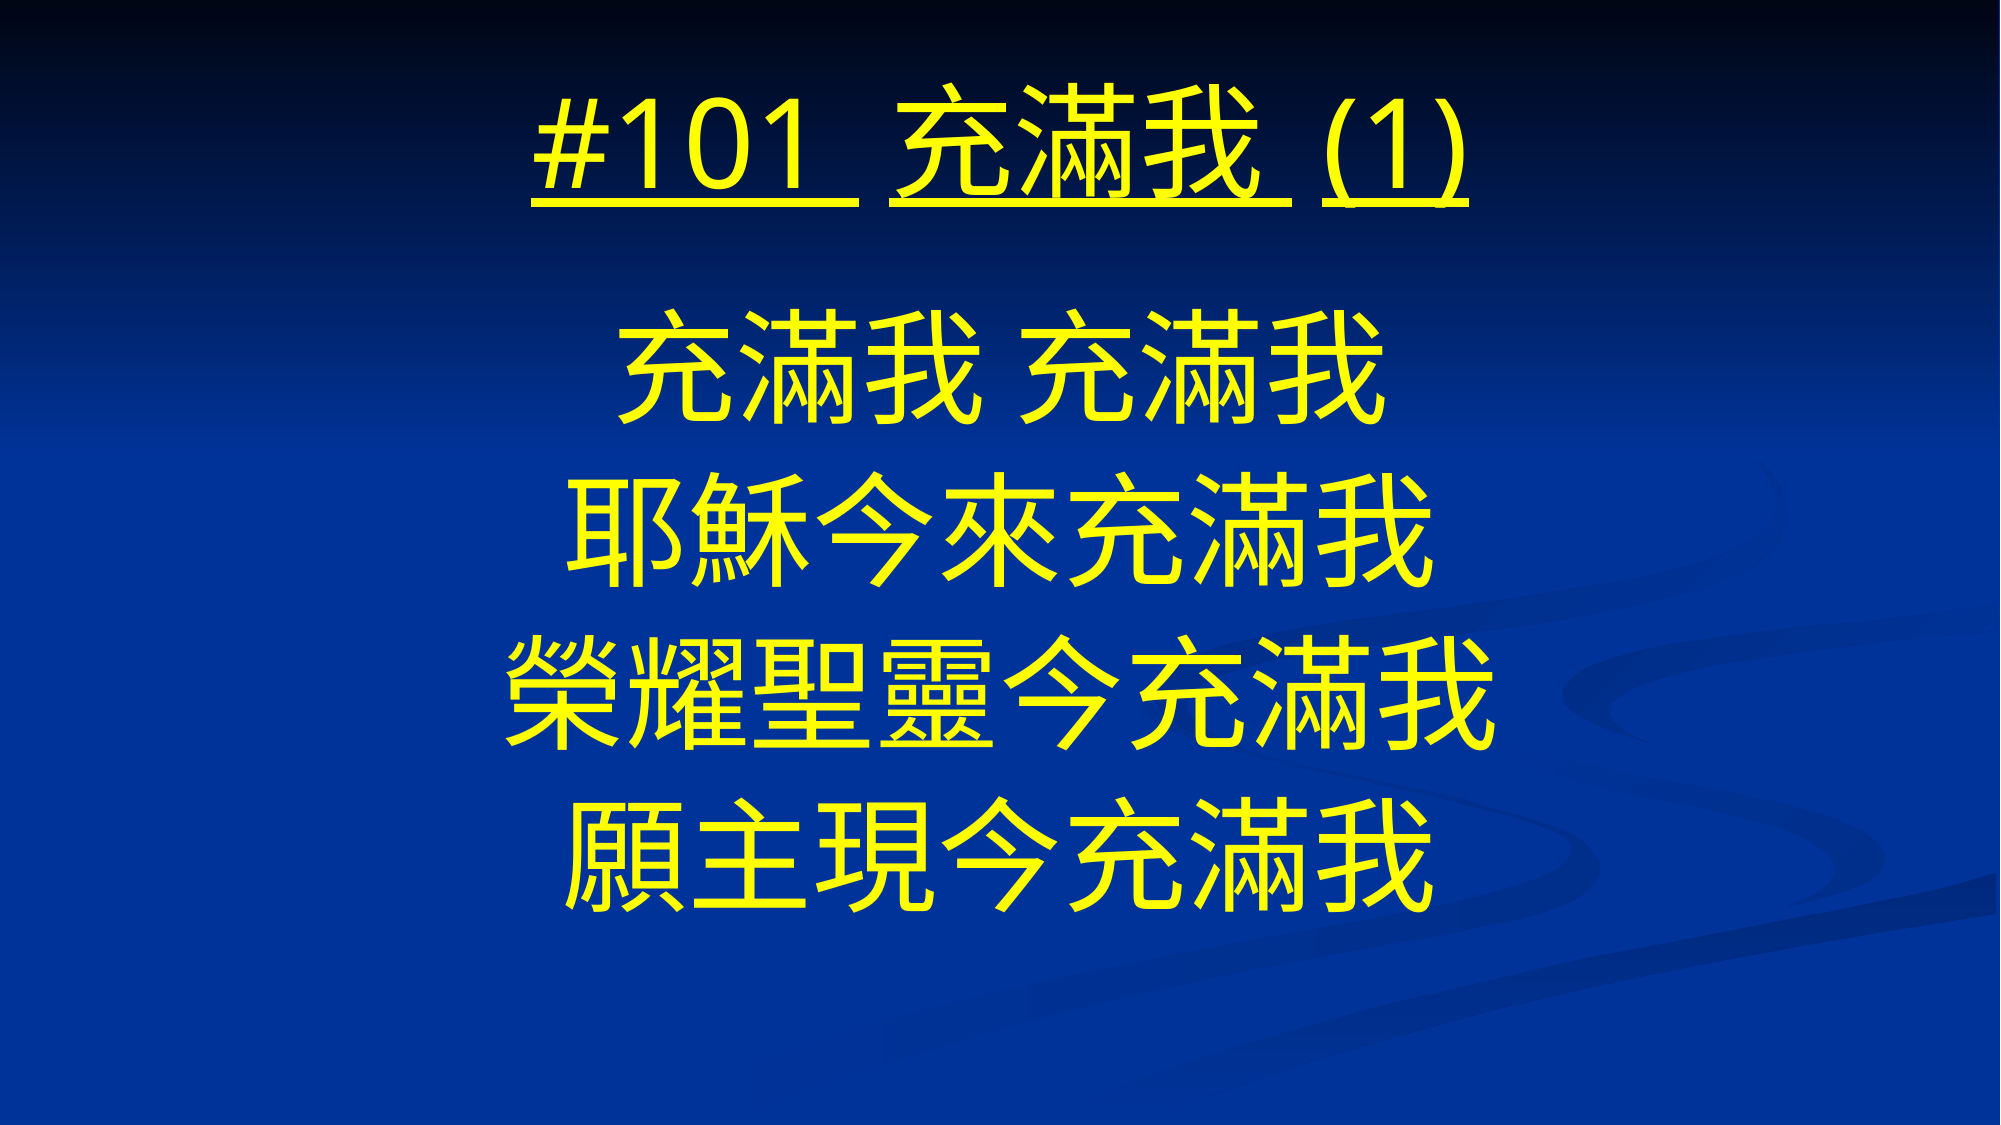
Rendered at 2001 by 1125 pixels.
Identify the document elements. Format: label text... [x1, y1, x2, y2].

list 充滿我 充滿我 耶穌今來充滿我 榮耀聖靈今充滿我 願主現今充滿我 [54, 282, 1945, 1025]
title #101 充滿我 (1) [99, 45, 1900, 233]
